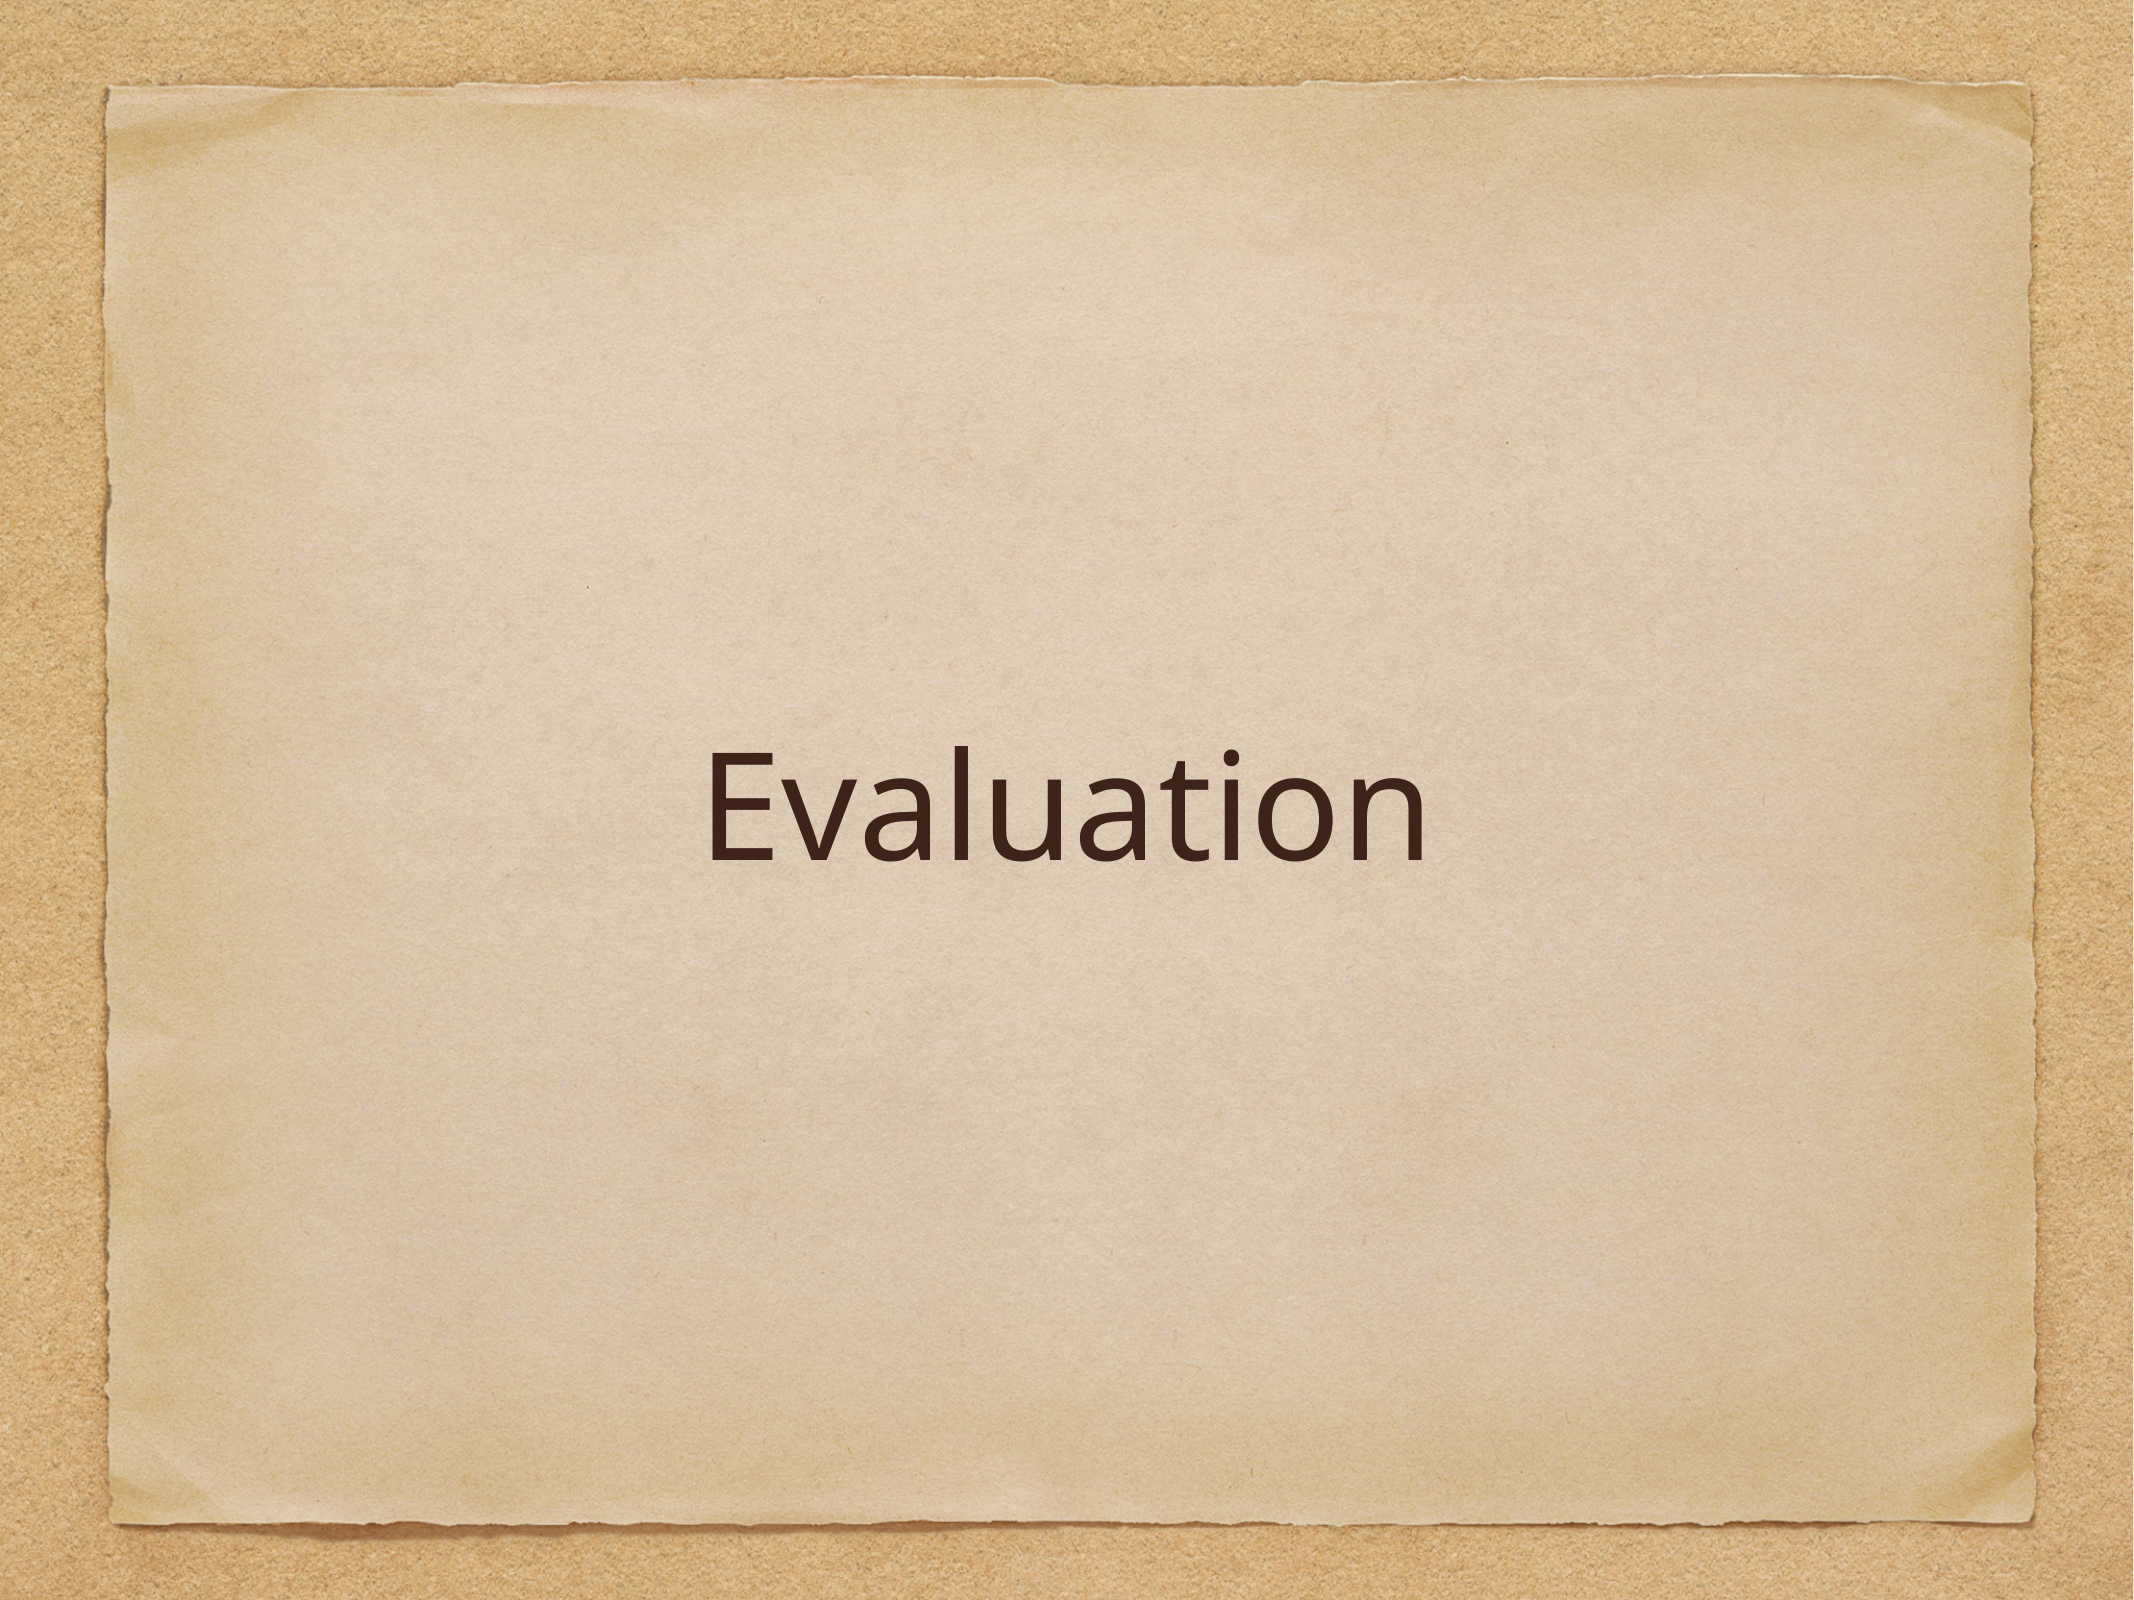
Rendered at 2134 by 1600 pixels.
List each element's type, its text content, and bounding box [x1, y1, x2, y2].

title Evaluation [207, 539, 1926, 1061]
picture [0, 0, 2134, 1600]
